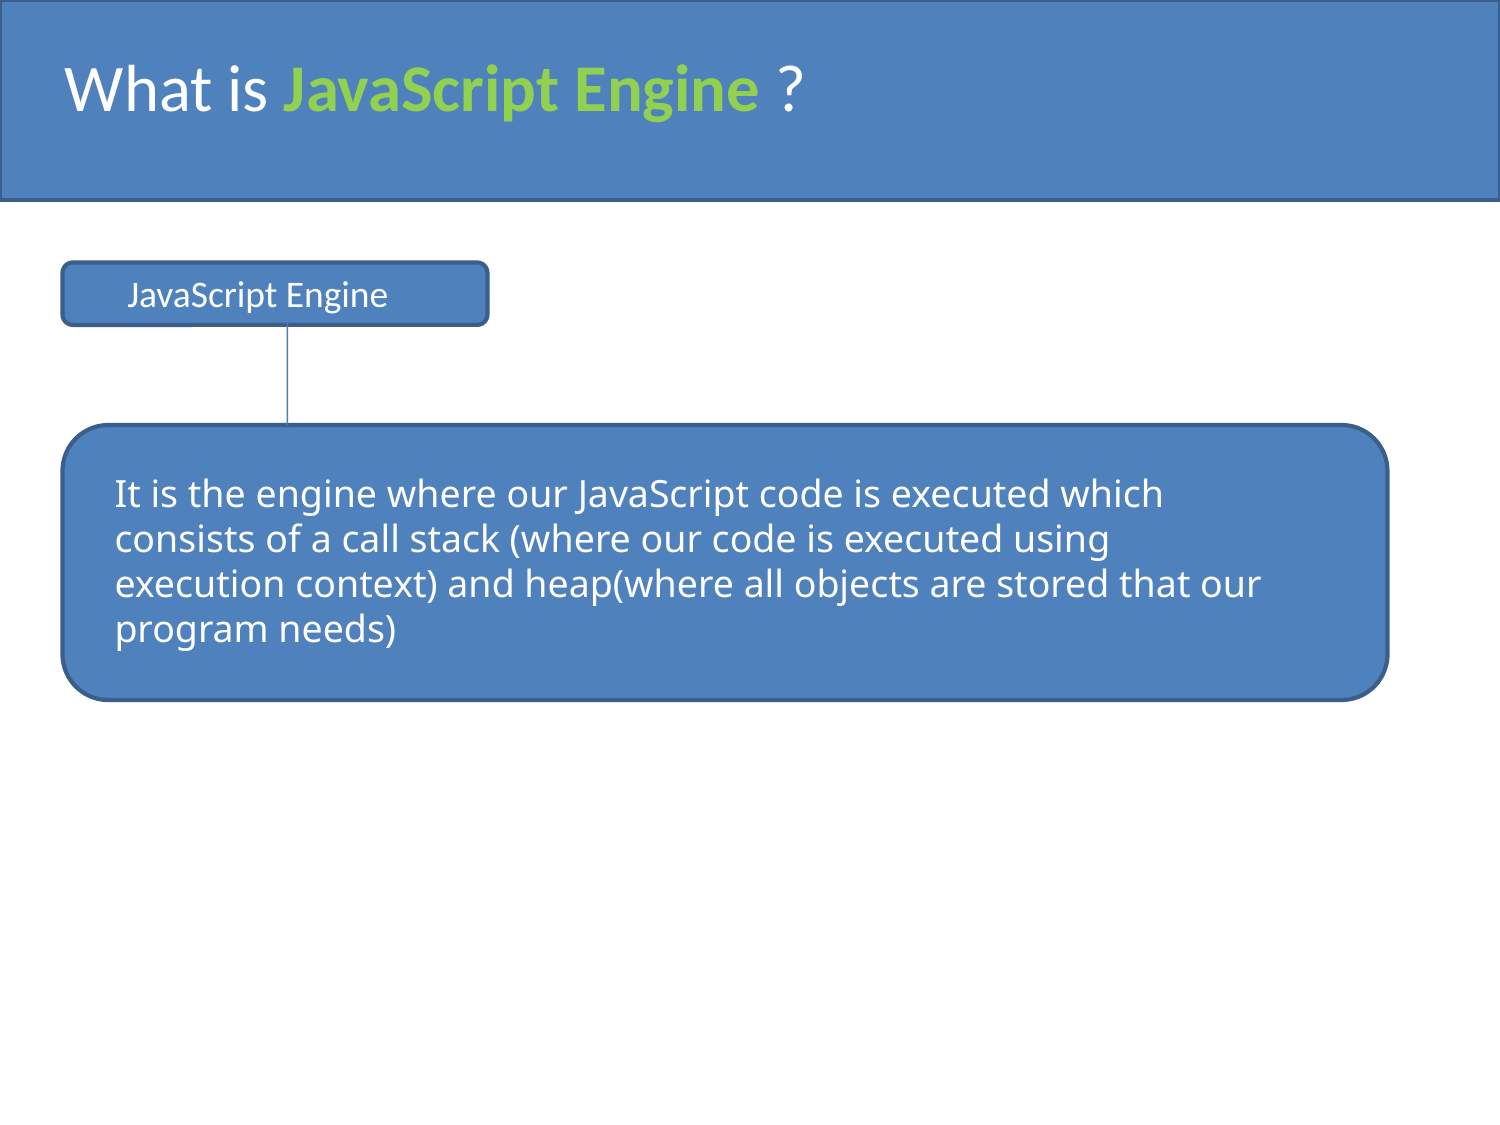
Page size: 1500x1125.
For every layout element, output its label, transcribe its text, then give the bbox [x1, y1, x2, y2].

text_box [60, 422, 1390, 703]
text_box [0, 0, 1500, 202]
text_box JavaScript Engine [112, 262, 463, 323]
text_box What is JavaScript Engine ? [49, 37, 1475, 133]
text_box [60, 260, 490, 328]
text_box It is the engine where our JavaScript code is executed which consists of a call stack (where our code is executed using execution context) and heap(where all objects are stored that our program needs) [99, 462, 1300, 658]
